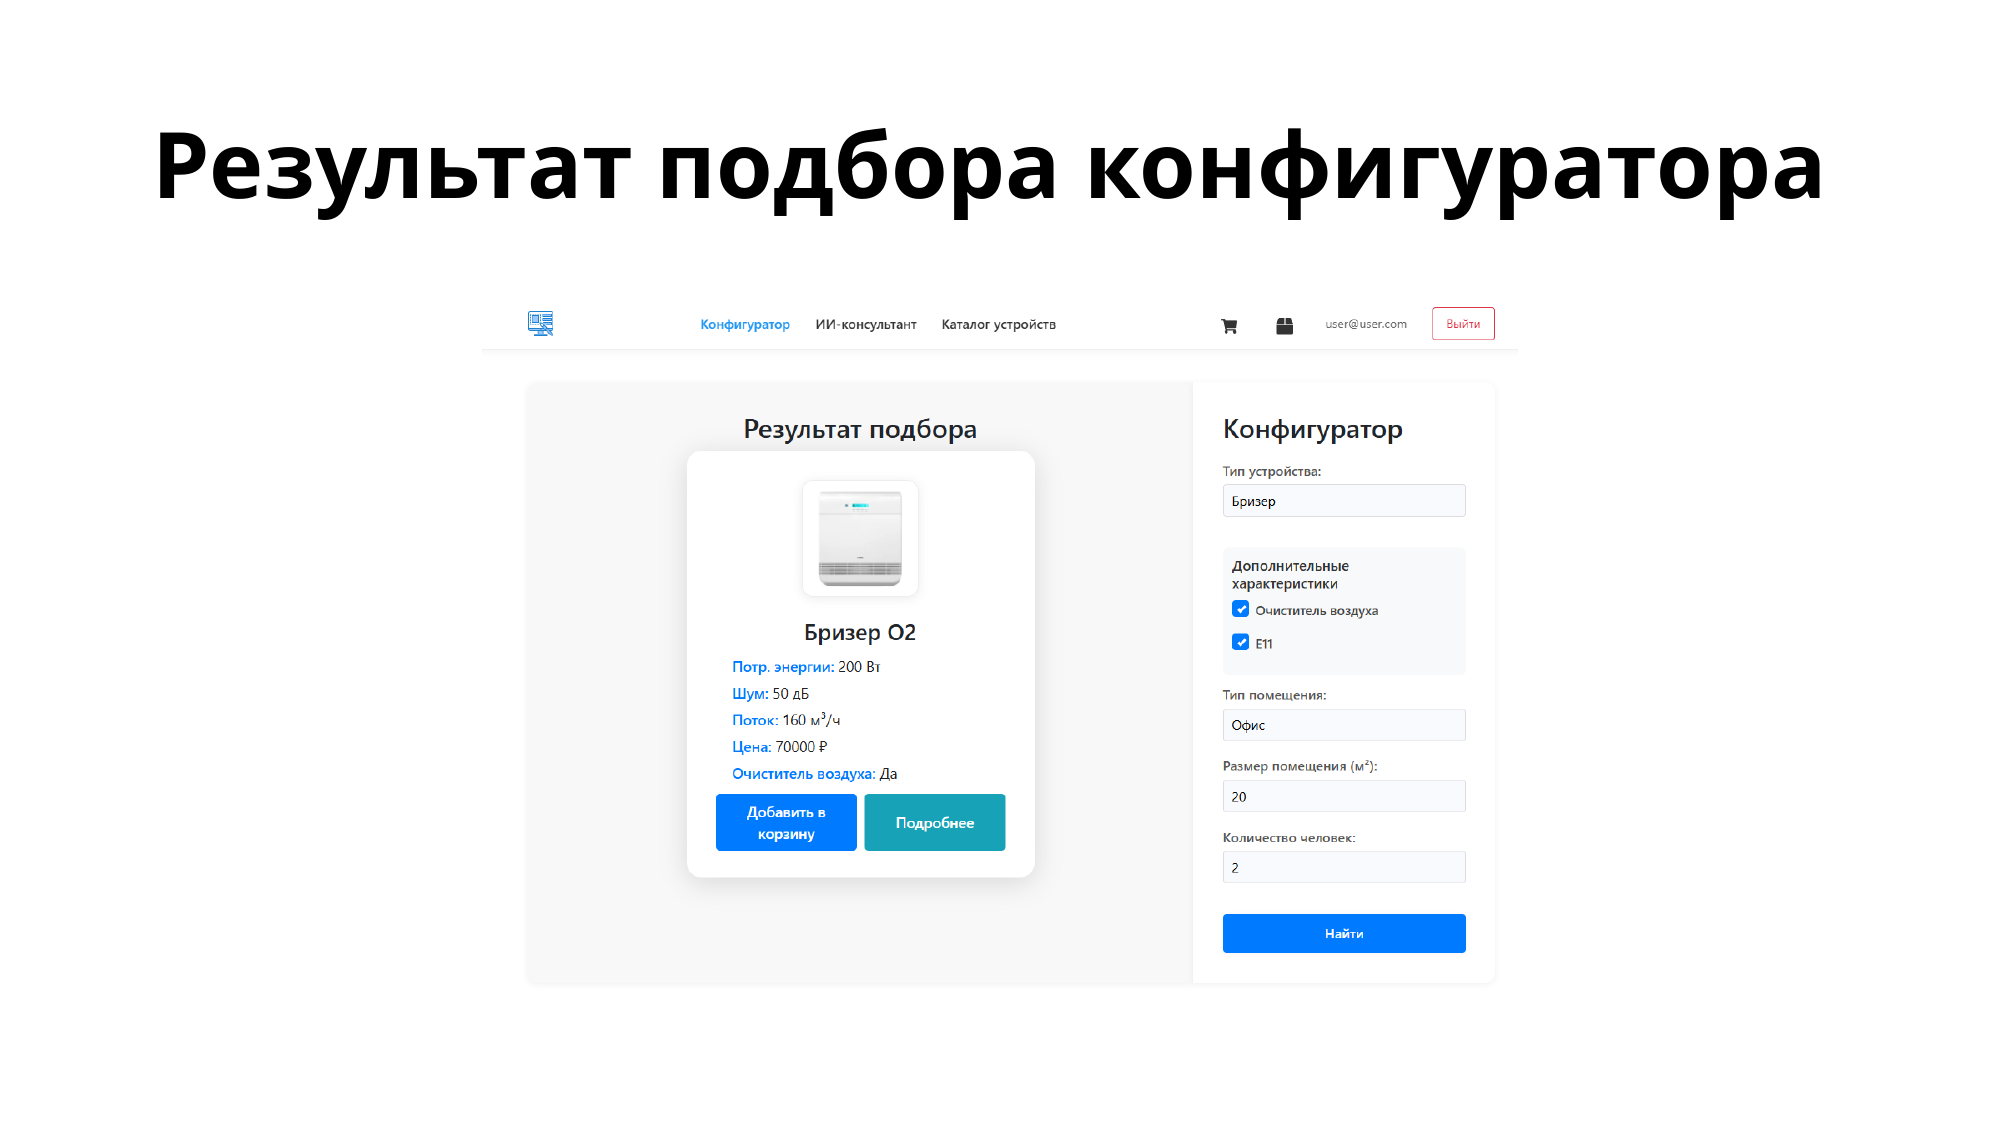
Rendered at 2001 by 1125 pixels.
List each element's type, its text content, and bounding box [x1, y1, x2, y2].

title Результат подбора конфигуратора [137, 59, 1863, 278]
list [481, 298, 1519, 1014]
